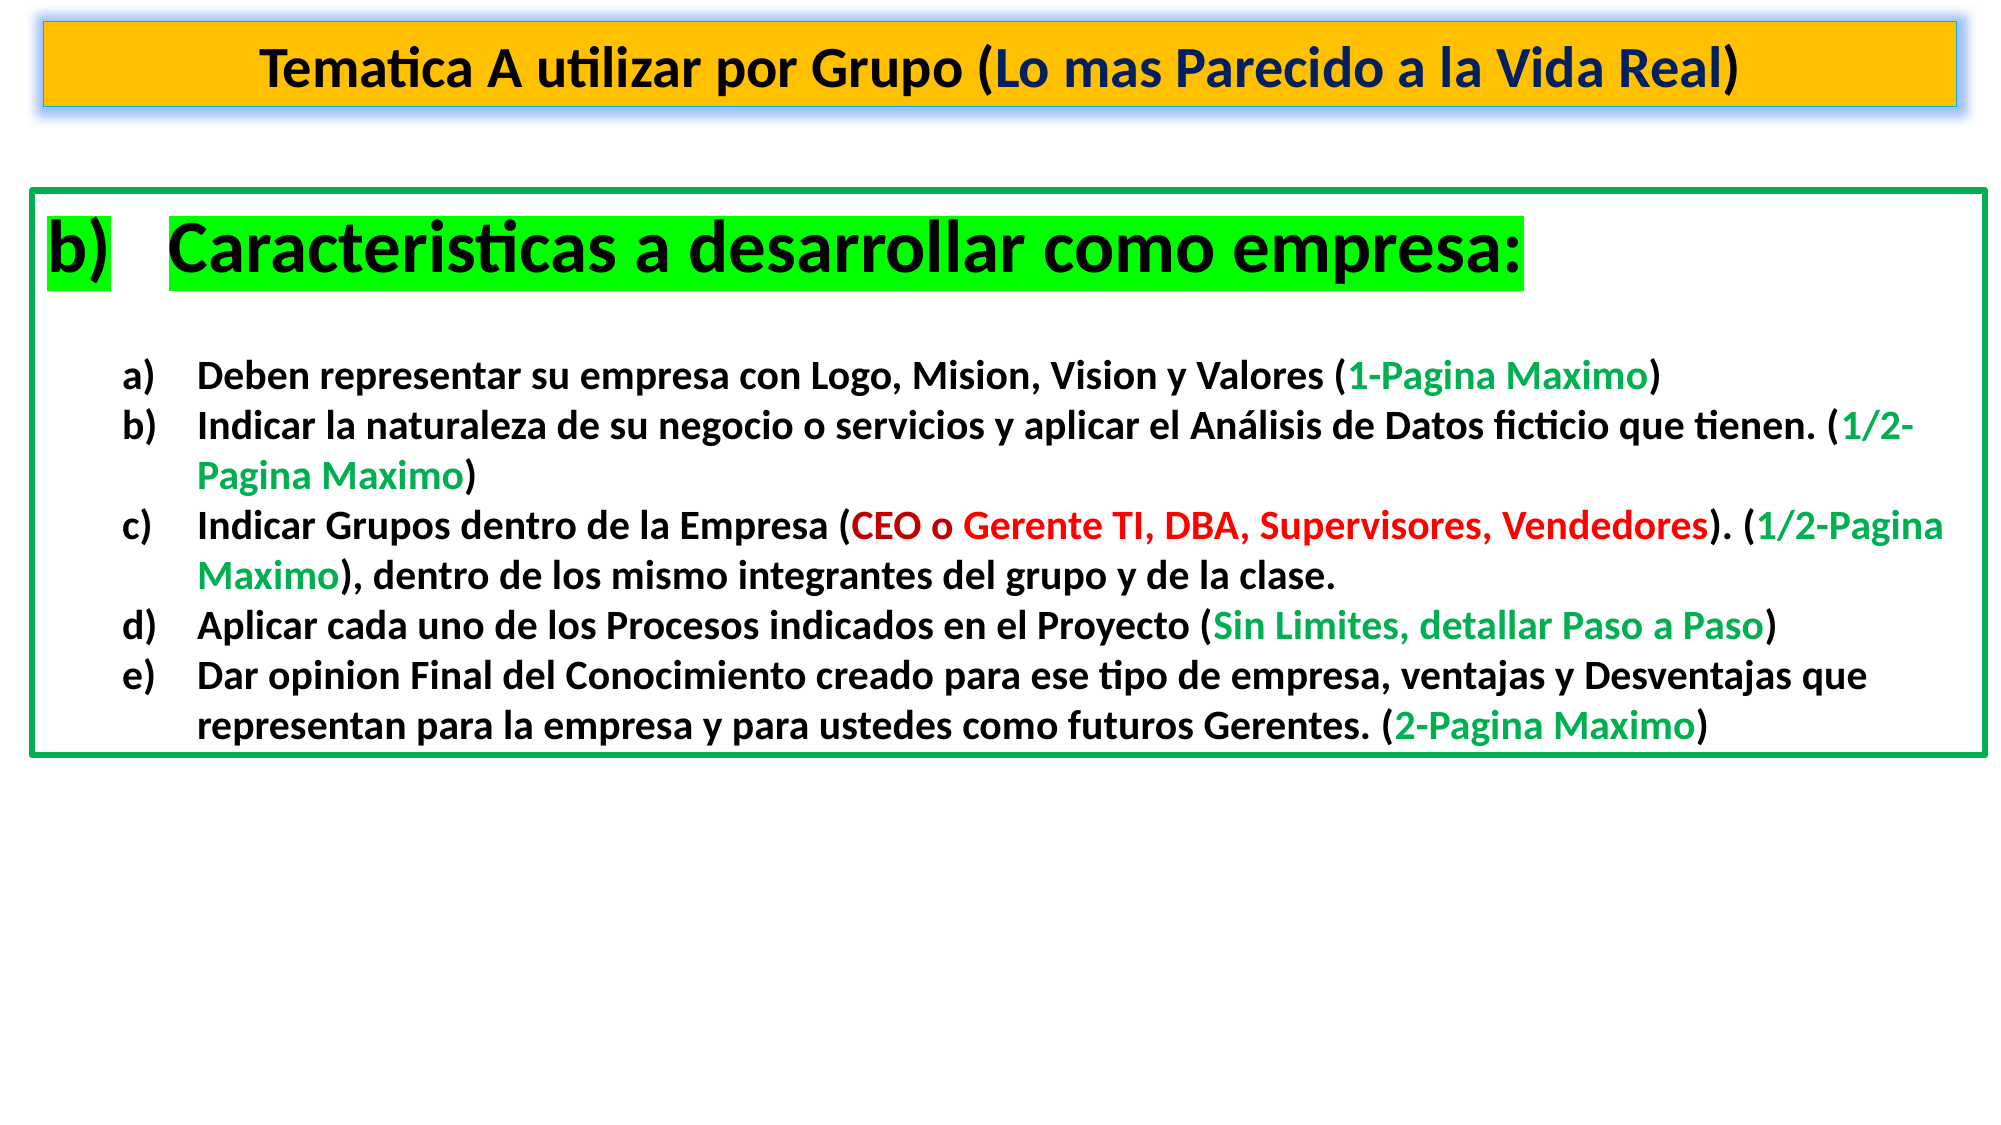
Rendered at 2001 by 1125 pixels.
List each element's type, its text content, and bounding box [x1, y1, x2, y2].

text_box Tematica A utilizar por Grupo (Lo mas Parecido a la Vida Real) [43, 21, 1957, 107]
text_box Caracteristicas a desarrollar como empresa: Deben representar su empresa con Logo, Mision, Vision y Valores (1-Pagina Maximo) Indicar la naturaleza de su negocio o servicios y aplicar el Análisis de Datos ficticio que tienen. (1/2-Pagina Maximo) Indicar Grupos dentro de la Empresa (CEO o Gerente TI, DBA, Supervisores, Vendedores). (1/2-Pagina Maximo), dentro de los mismo integrantes del grupo y de la clase. Aplicar cada uno de los Procesos indicados en el Proyecto (Sin Limites, detallar Paso a Paso) Dar opinion Final del Conocimiento creado para ese tipo de empresa, ventajas y Desventajas que representan para la empresa y para ustedes como futuros Gerentes. (2-Pagina Maximo) [32, 190, 1985, 756]
